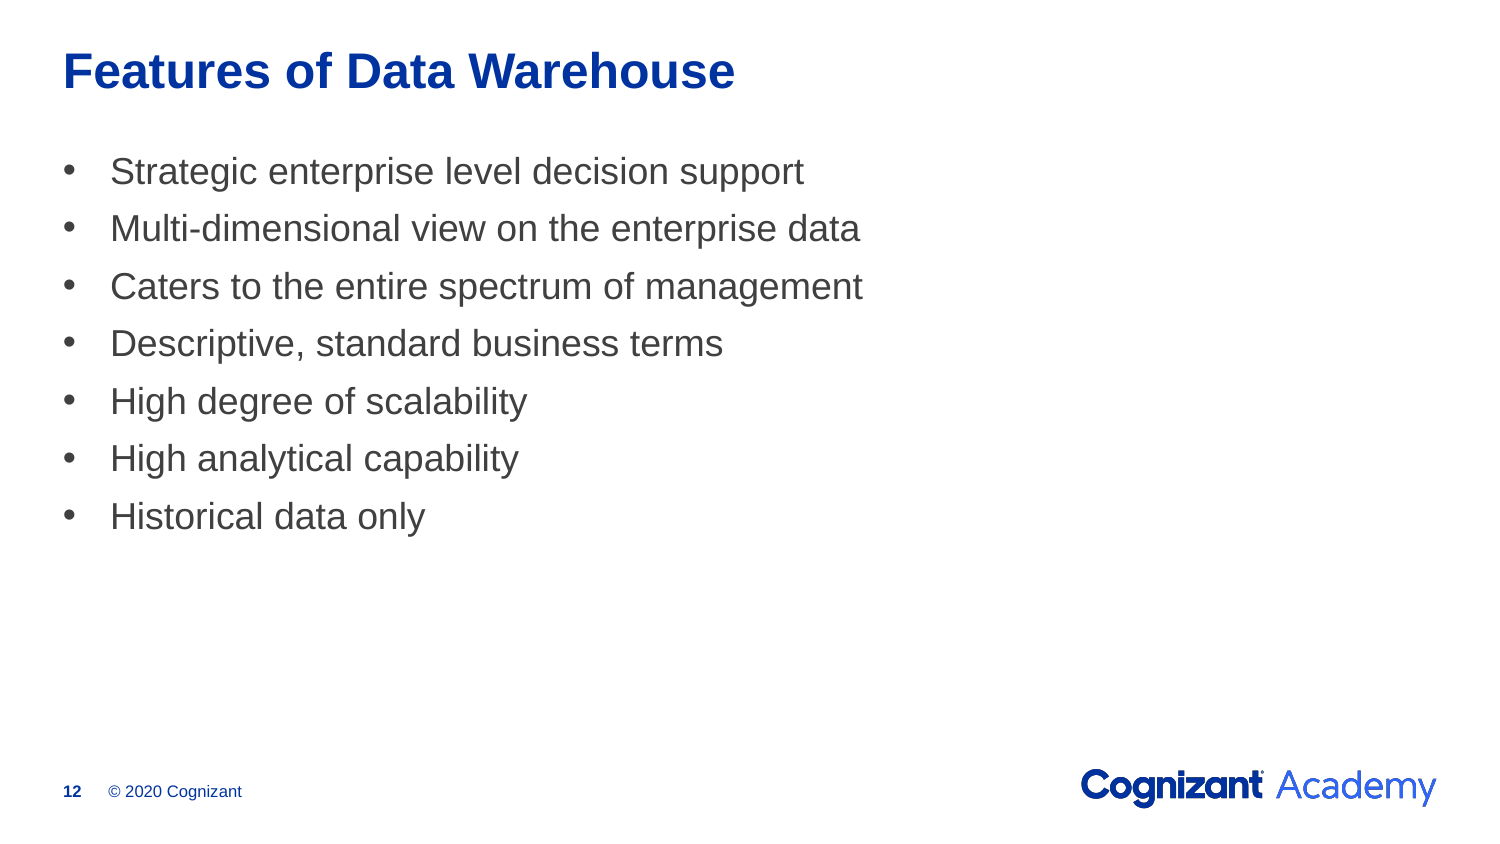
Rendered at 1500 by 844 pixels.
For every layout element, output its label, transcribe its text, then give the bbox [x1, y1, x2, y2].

picture [1058, 742, 1460, 832]
footer © 2020 Cognizant [108, 770, 859, 801]
list Strategic enterprise level decision support Multi-dimensional view on the enterprise data Caters to the entire spectrum of management Descriptive, standard business terms High degree of scalability High analytical capability Historical data only [63, 146, 1444, 691]
title Features of Data Warehouse [63, 45, 1444, 146]
slide_number 12 [63, 780, 101, 801]
